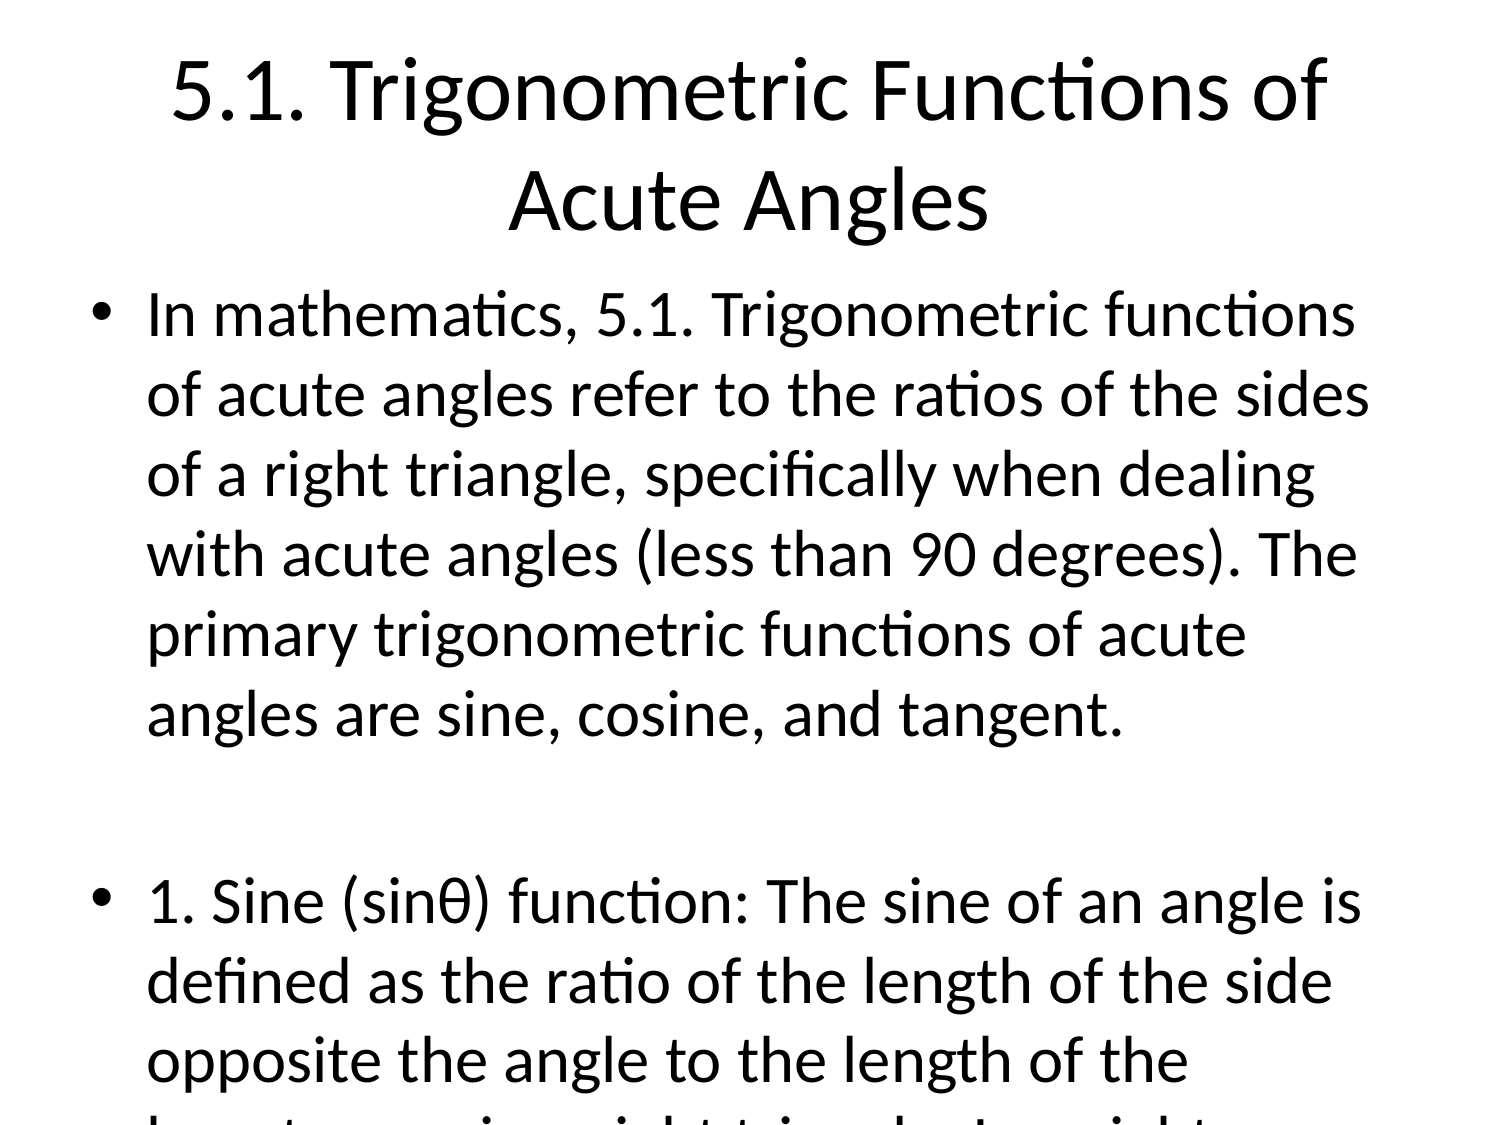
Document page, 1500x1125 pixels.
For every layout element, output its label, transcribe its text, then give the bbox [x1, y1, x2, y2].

title 5.1. Trigonometric Functions of Acute Angles [75, 45, 1425, 233]
list In mathematics, 5.1. Trigonometric functions of acute angles refer to the ratios of the sides of a right triangle, specifically when dealing with acute angles (less than 90 degrees). The primary trigonometric functions of acute angles are sine, cosine, and tangent. 1. Sine (sinθ) function: The sine of an angle is defined as the ratio of the length of the side opposite the angle to the length of the hypotenuse in a right triangle. In a right triangle with an acute angle θ, sinθ = opposite side / hypotenuse. 2. Cosine (cosθ) function: The cosine of an angle is defined as the ratio of the length of the side adjacent to the angle to the length of the hypotenuse in a right triangle. In a right triangle with an acute angle θ, cosθ = adjacent side / hypotenuse. 3. Tangent (tanθ) function: The tangent of an angle is defined as the ratio of the length of the side opposite the angle to the length of the side adjacent to the angle in a right triangle. In a right triangle with an acute angle θ, tanθ = opposite side / adjacent side. These trigonometric functions are widely used in various fields such as mathematics, physics, engineering, and more. They have specific properties and relationships that are essential in solving trigonometric equations and problems involving triangles and periodic phenomena. In addition to sine, cosine, and tangent, there are three reciprocal trigonometric functions: cosecant (cscθ), secant (secθ), and cotangent (cotθ). These functions are the reciprocals of sine, cosine, and tangent, respectively. The values of trigonometric functions for common acute angles (0°, 30°, 45°, 60°, 90°) can be found in trigonometric tables or calculated using special triangles like 30-60-90 and 45-45-90 triangles. Understanding and mastering trigonometric functions of acute angles are fundamental in trigonometry and calculus, as they provide a basis for more advanced concepts in mathematics. [75, 262, 1425, 1005]
